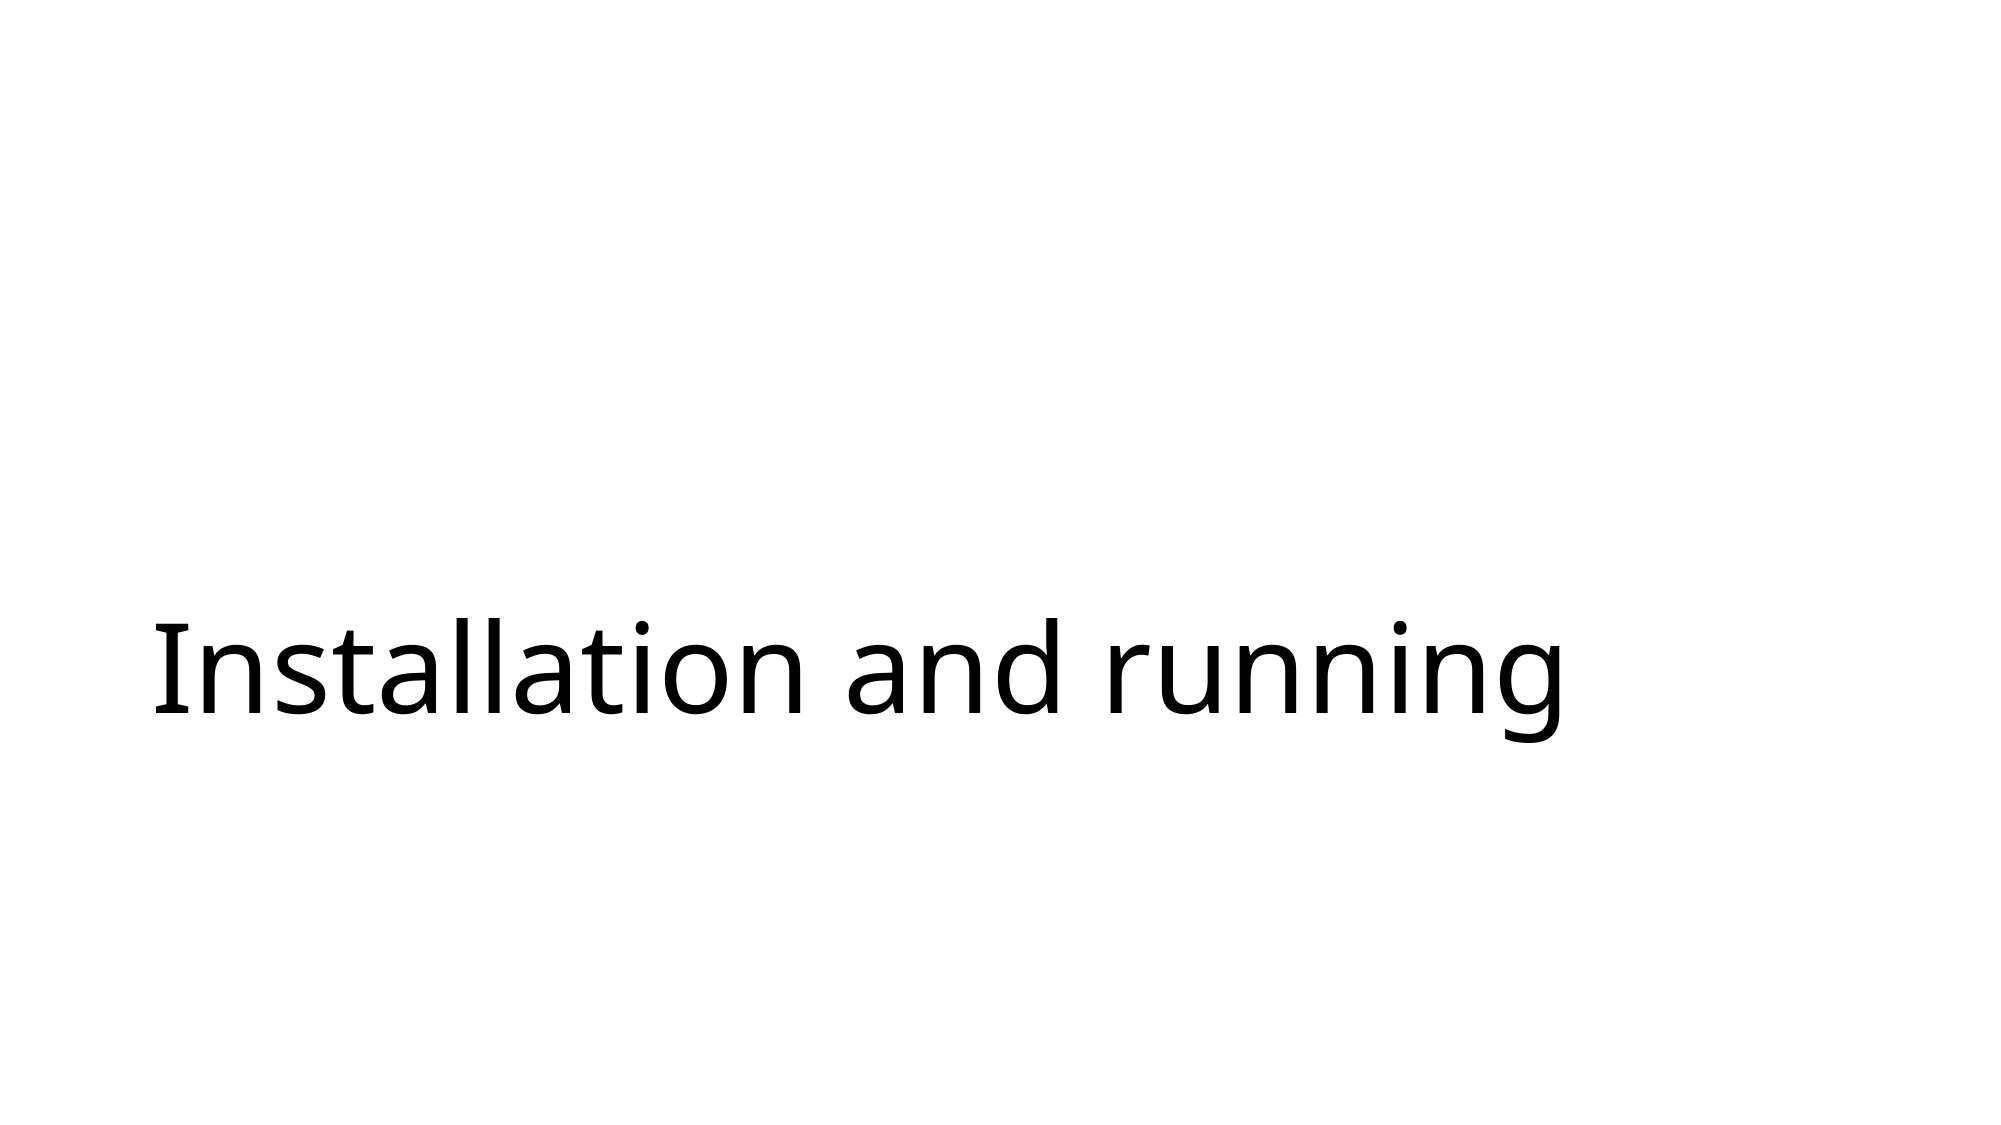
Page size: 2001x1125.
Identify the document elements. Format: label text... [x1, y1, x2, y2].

title Installation and running [136, 280, 1862, 749]
